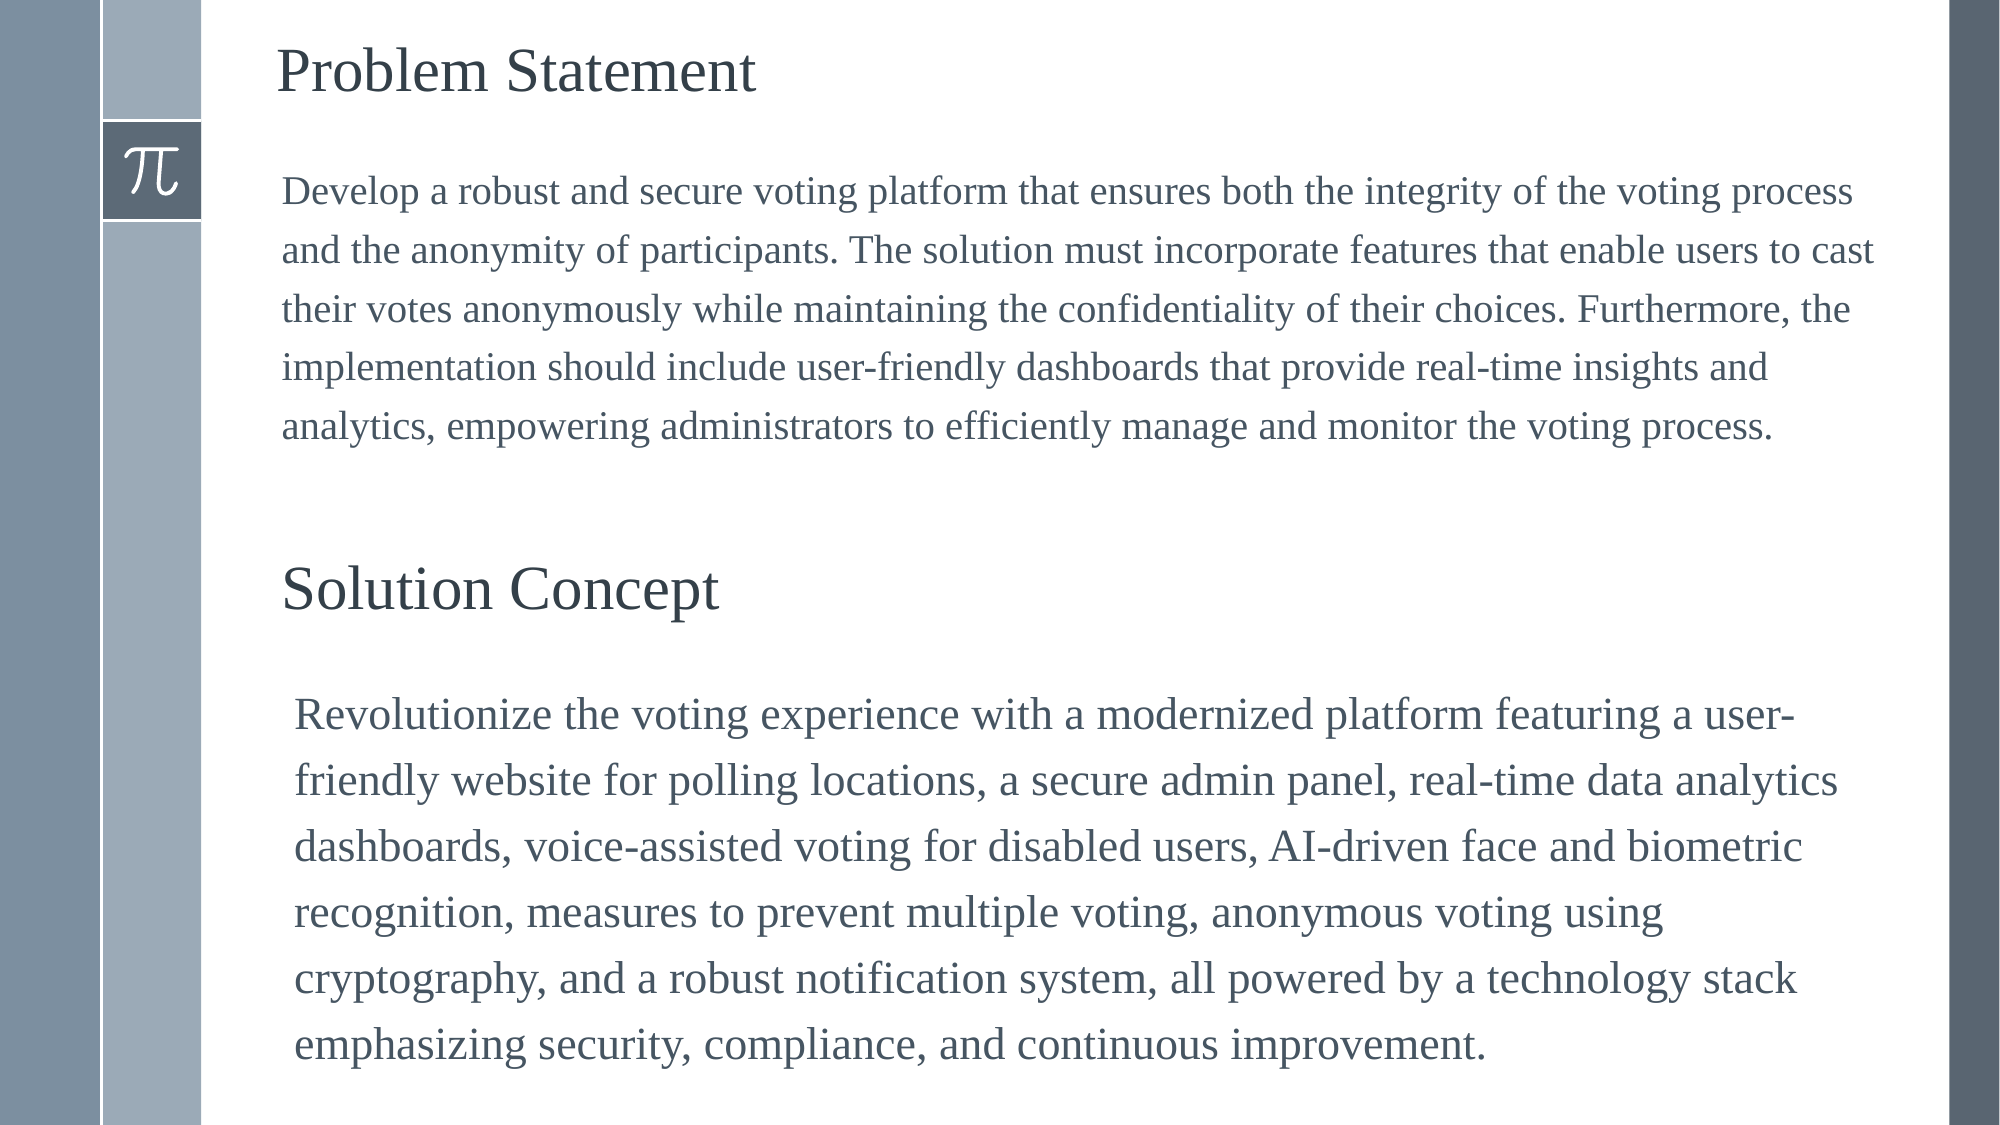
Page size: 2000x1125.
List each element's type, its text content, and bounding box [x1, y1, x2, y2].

list Develop a robust and secure voting platform that ensures both the integrity of the voting process and the anonymity of participants. The solution must incorporate features that enable users to cast their votes anonymously while maintaining the confidentiality of their choices. Furthermore, the implementation should include user-friendly dashboards that provide real-time insights and analytics, empowering administrators to efficiently manage and monitor the voting process. [266, 146, 1918, 513]
text_box Solution Concept [266, 547, 1017, 631]
text_box Revolutionize the voting experience with a modernized platform featuring a user-friendly website for polling locations, a secure admin panel, real-time data analytics dashboards, voice-assisted voting for disabled users, AI-driven face and biometric recognition, measures to prevent multiple voting, anonymous voting using cryptography, and a robust notification system, all powered by a technology stack emphasizing security, compliance, and continuous improvement. [279, 664, 1918, 1083]
title Problem Statement [261, 29, 1012, 113]
